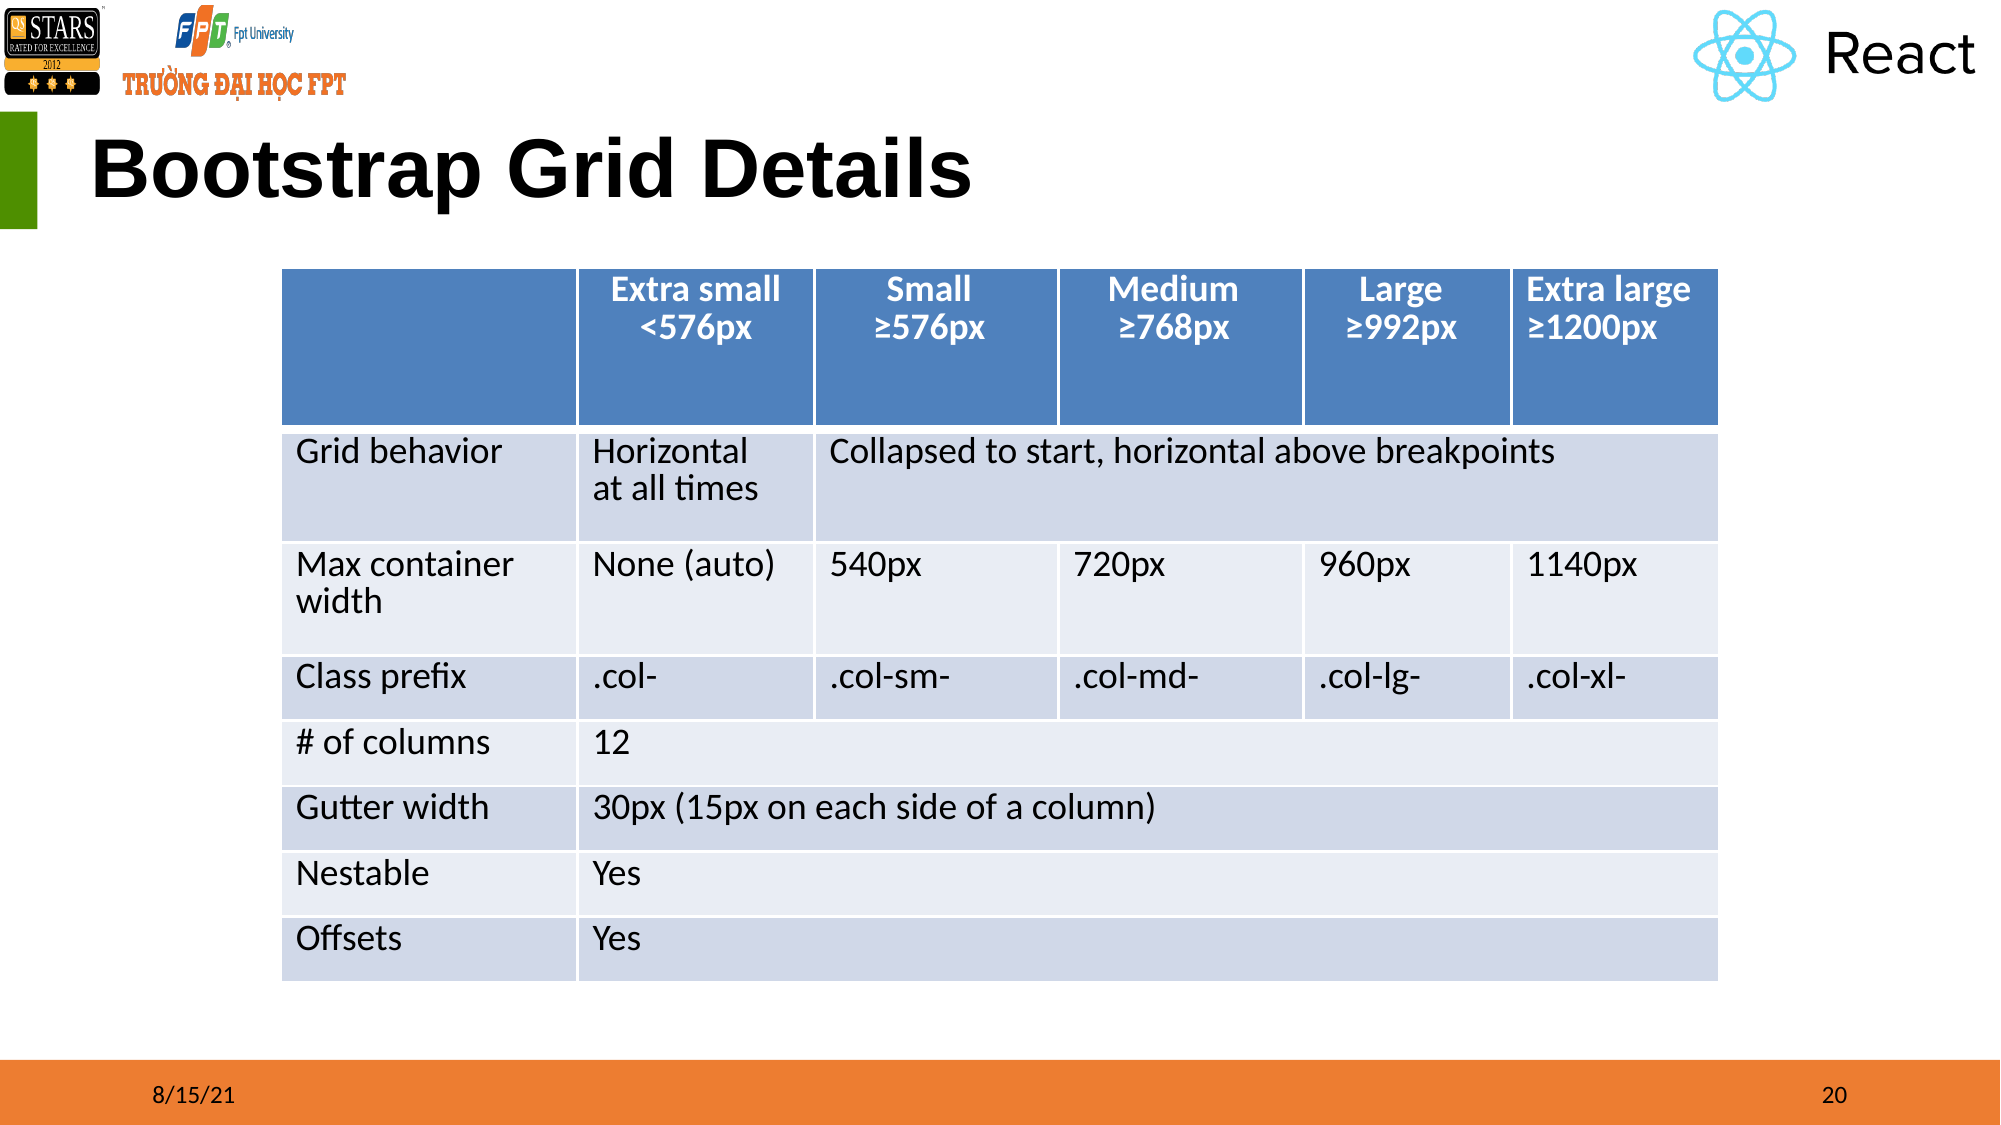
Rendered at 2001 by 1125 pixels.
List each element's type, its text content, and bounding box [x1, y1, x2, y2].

table_cell 12 [579, 722, 1718, 785]
table_header Small ≥576px [816, 269, 1057, 425]
table_cell Gutter width [282, 787, 576, 850]
table_cell None (auto) [579, 544, 813, 654]
title Bootstrap Grid Details [37, 111, 1978, 230]
table_header [282, 269, 576, 425]
table_cell .col-sm- [816, 657, 1057, 719]
table_cell 540px [816, 544, 1057, 654]
table_header Large ≥992px [1305, 269, 1510, 425]
table_cell Yes [579, 853, 1718, 915]
table_cell .col-md- [1060, 657, 1302, 719]
table_cell 720px [1060, 544, 1302, 654]
table_cell Grid behavior [282, 434, 576, 541]
picture [4, 5, 346, 101]
table_cell Offsets [282, 918, 576, 981]
table_cell 1140px [1513, 544, 1718, 654]
table_cell Yes [579, 918, 1718, 981]
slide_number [137, 1063, 588, 1124]
table_cell Horizontal at all times [579, 434, 813, 541]
table_header Extra small <576px [579, 269, 813, 425]
table_cell 960px [1305, 544, 1510, 654]
table_cell .col- [579, 657, 813, 719]
table_cell 30px (15px on each side of a column) [579, 787, 1718, 850]
table_cell .col-xl- [1513, 657, 1718, 719]
table_header Medium ≥768px [1060, 269, 1302, 425]
table_cell Max container width [282, 544, 576, 654]
table_cell Class prefix [282, 657, 576, 719]
table_cell .col-lg- [1305, 657, 1510, 719]
table_header Extra large ≥1200px [1513, 269, 1718, 425]
table_cell Nestable [282, 853, 576, 915]
picture [1679, 8, 2001, 103]
slide_number 20 [1412, 1063, 1863, 1124]
table_cell Collapsed to start, horizontal above breakpoints [816, 434, 1718, 541]
table_cell # of columns [282, 722, 576, 785]
